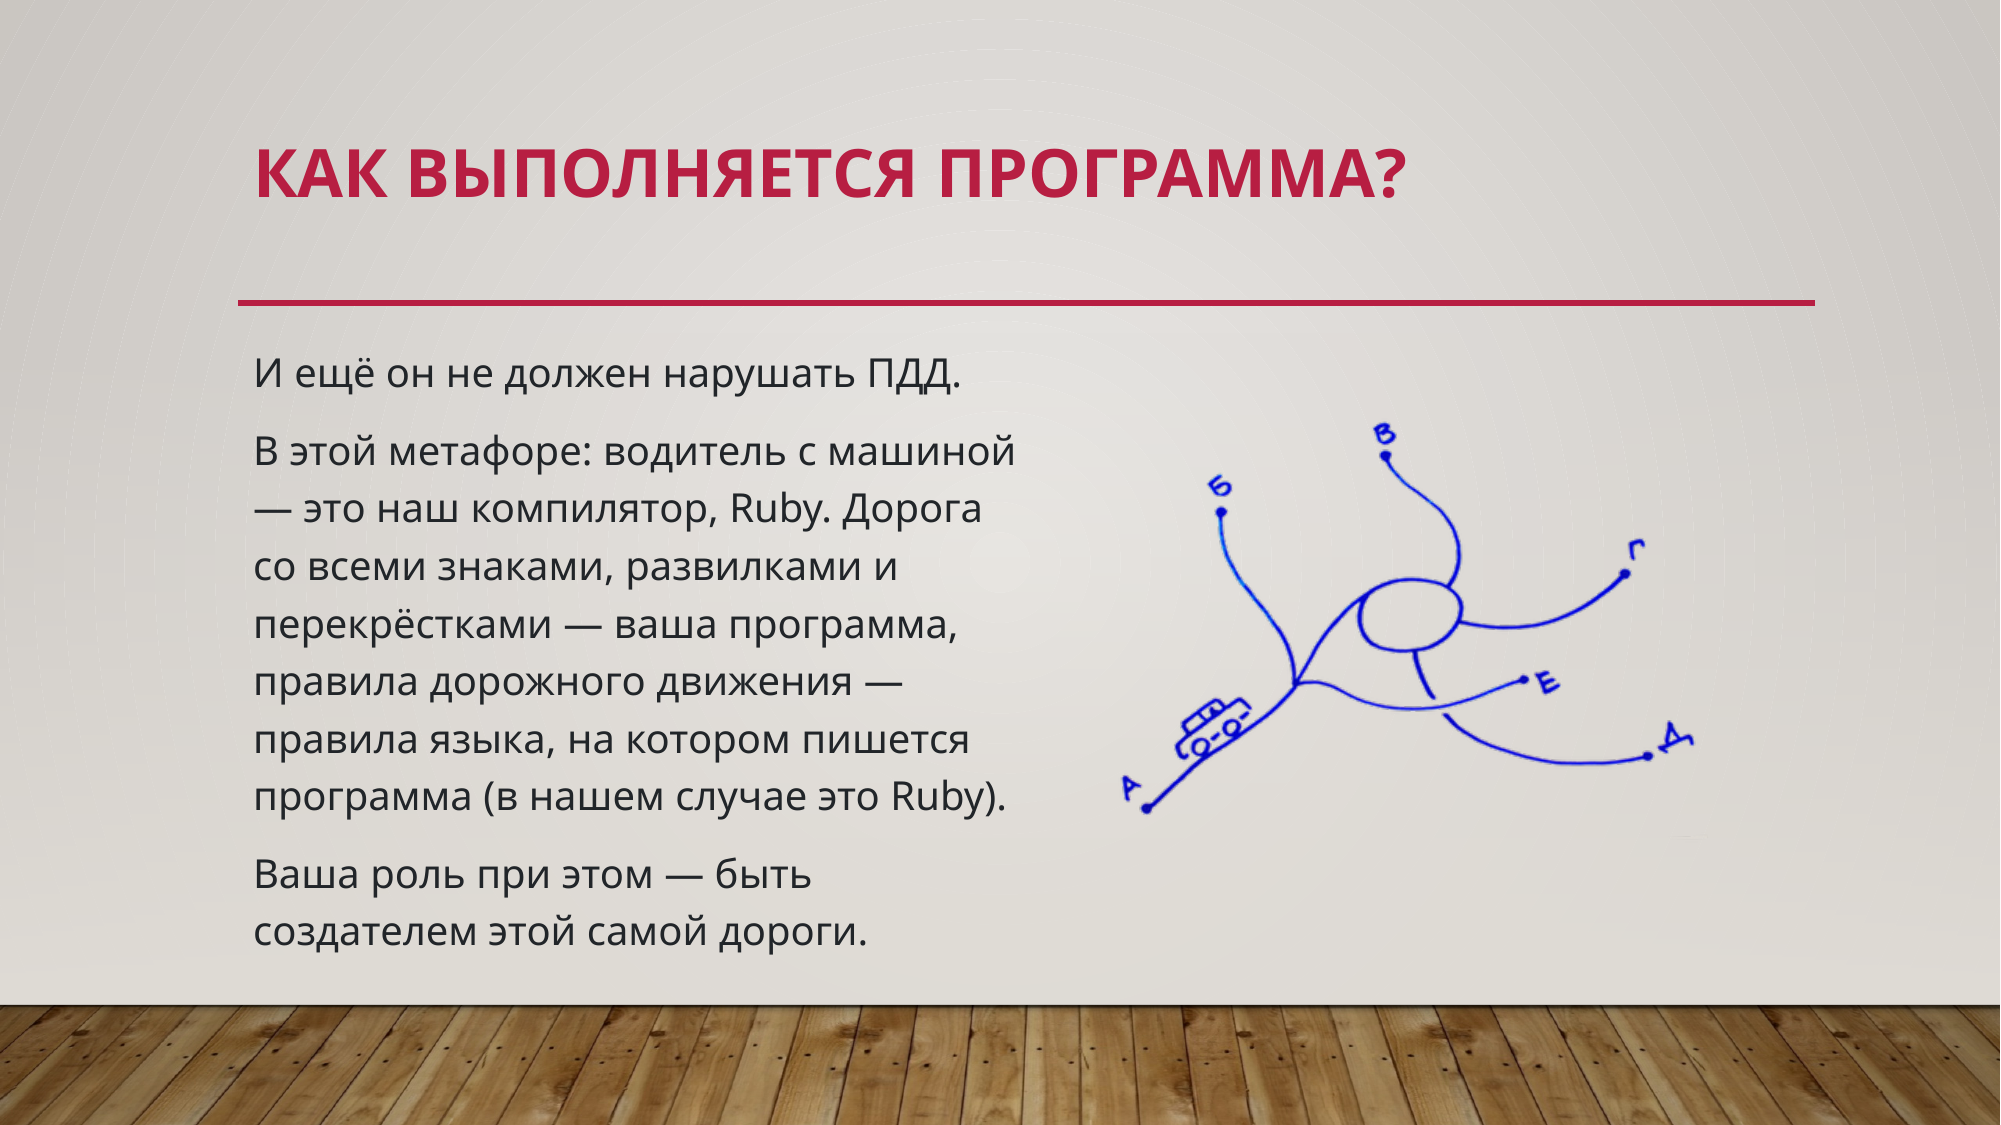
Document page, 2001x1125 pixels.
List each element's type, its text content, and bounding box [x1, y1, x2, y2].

list И ещё он не должен нарушать ПДД. В этой метафоре: водитель с машиной — это наш компилятор, Ruby. Дорога со всеми знаками, развилками и перекрёстками — ваша программа, правила дорожного движения — правила языка, на котором пишется программа (в нашем случае это Ruby). Ваша роль при этом — быть создателем этой самой дороги. [238, 330, 1040, 979]
title Как выполняется программа? [238, 131, 1814, 305]
picture [0, 1005, 2000, 1125]
picture [1114, 395, 1741, 865]
